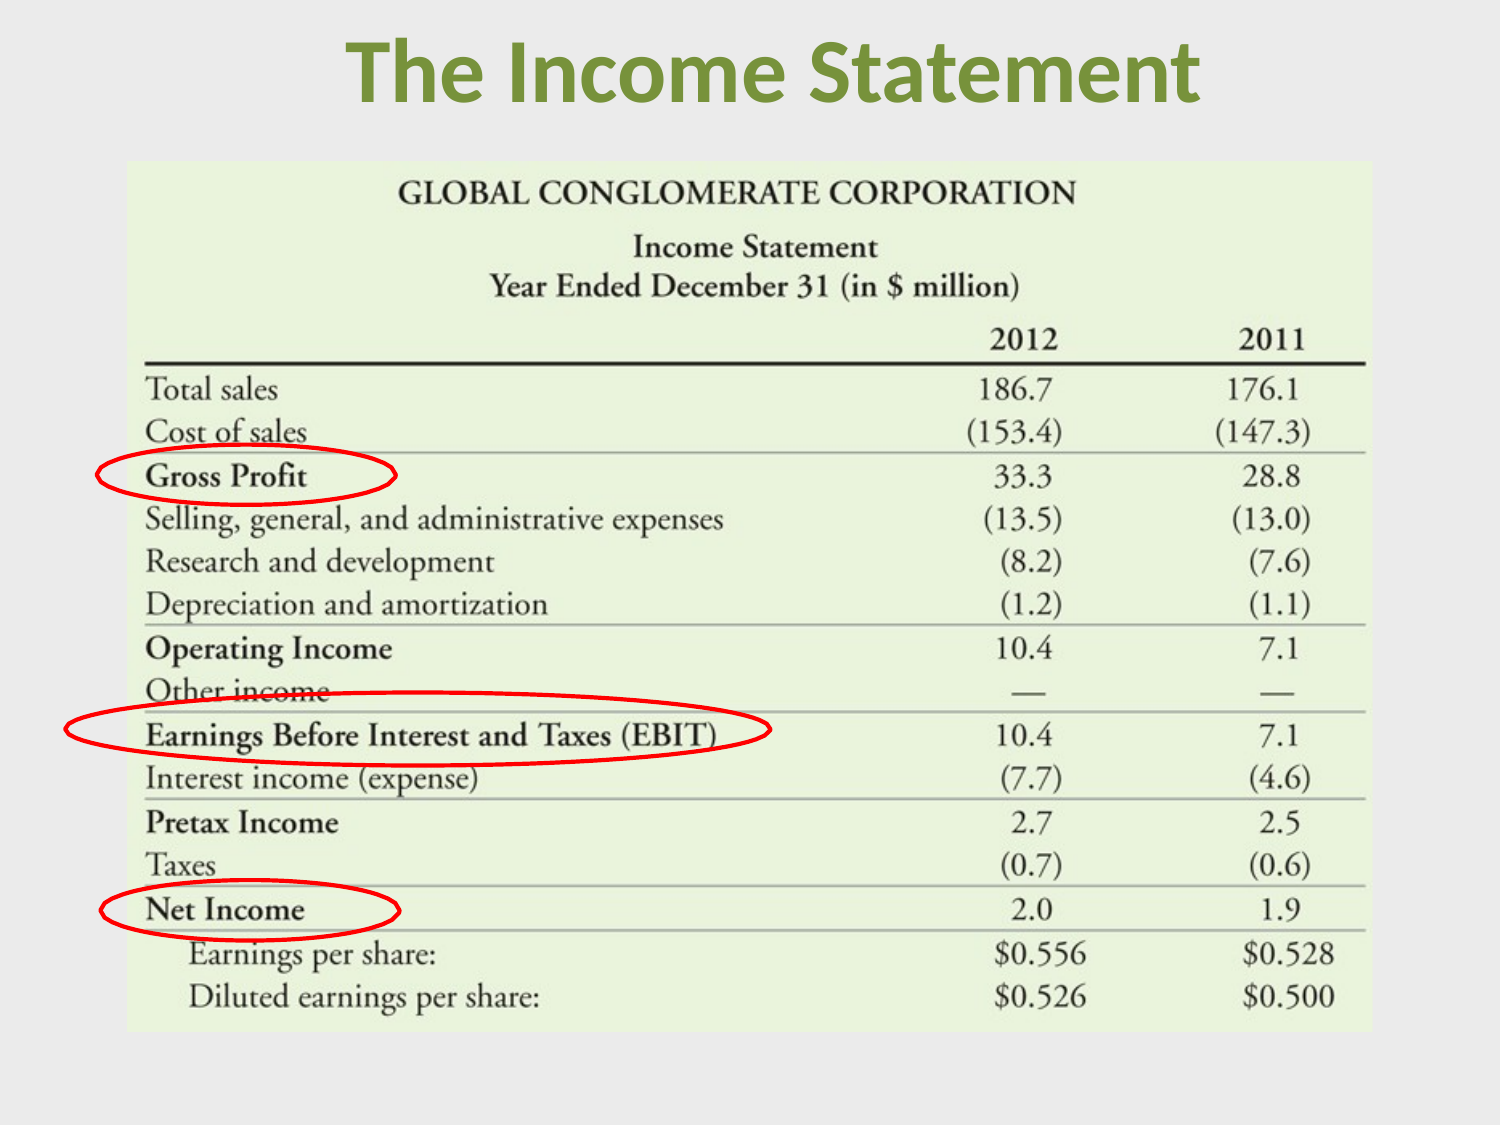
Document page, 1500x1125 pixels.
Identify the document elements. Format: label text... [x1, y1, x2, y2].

text_box [65, 692, 771, 766]
text_box [127, 161, 1373, 1032]
text_box [100, 880, 400, 941]
text_box [96, 444, 396, 505]
title The Income Statement [343, 8, 1208, 161]
